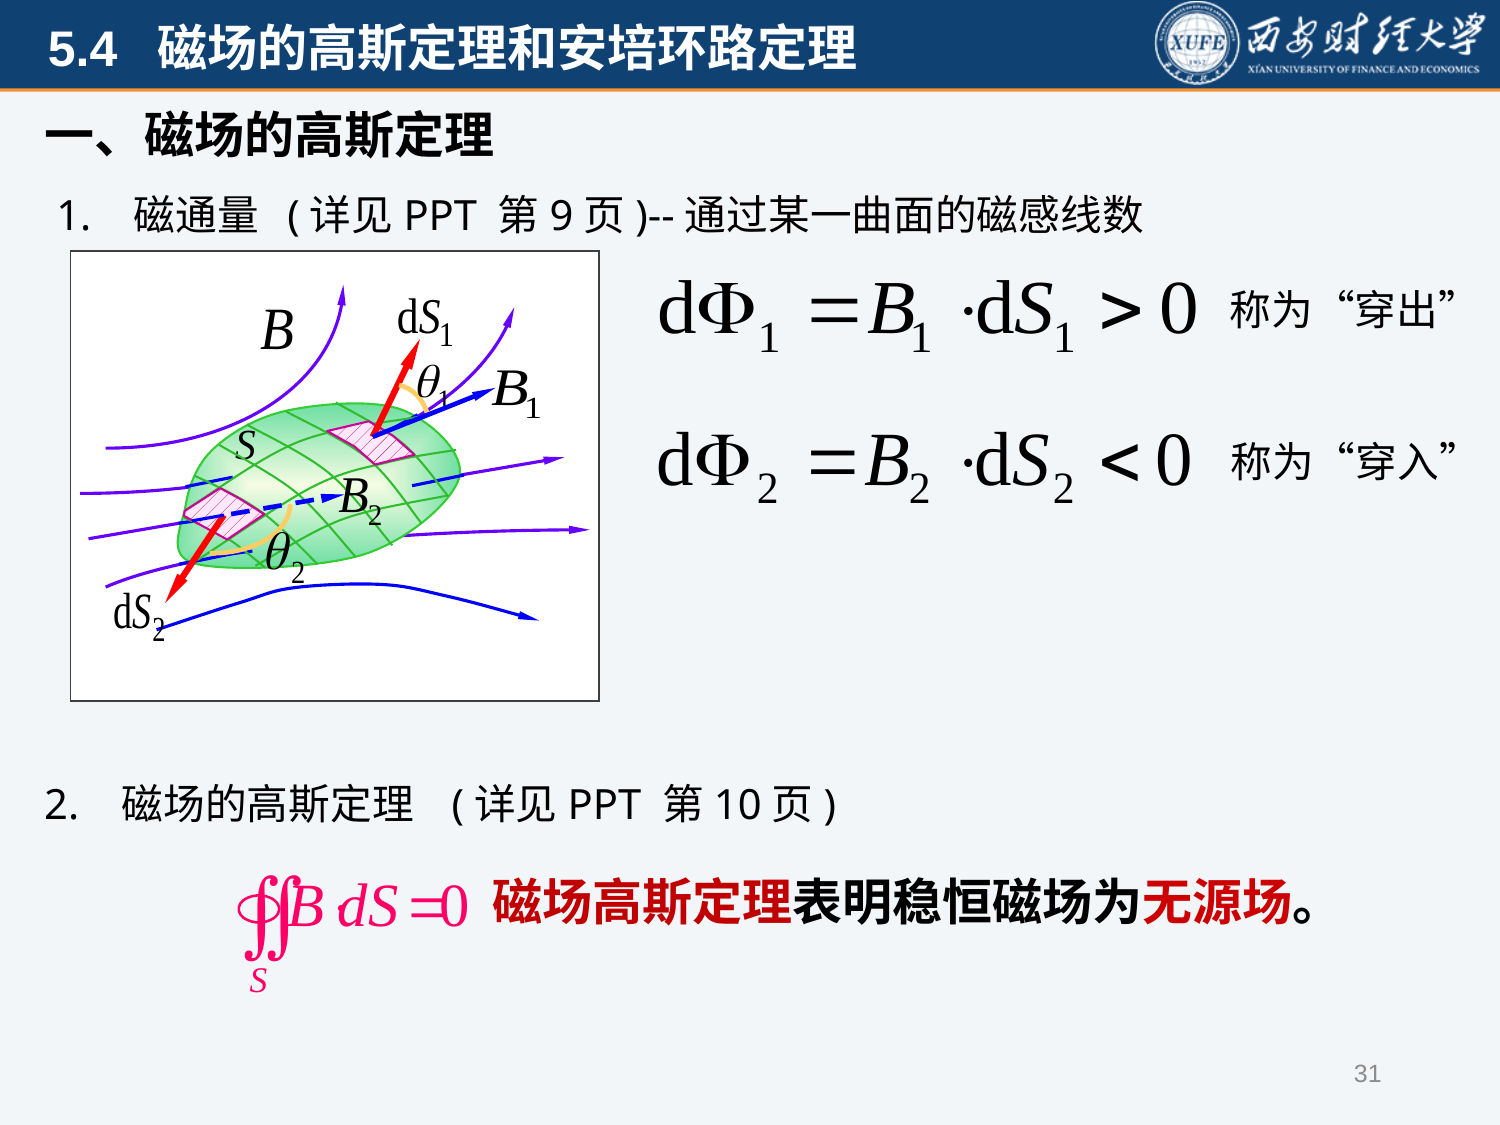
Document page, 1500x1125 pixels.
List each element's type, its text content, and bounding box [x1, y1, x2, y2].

text_box 称为“穿出” [1214, 276, 1496, 342]
text_box 2. 磁场的高斯定理 (详见PPT 第10页) [29, 760, 1357, 836]
picture [1154, 1, 1486, 85]
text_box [225, 854, 478, 1005]
slide_number 31 [1335, 1042, 1397, 1103]
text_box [70, 250, 600, 702]
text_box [646, 401, 1203, 517]
text_box 一、磁场的高斯定理 [29, 95, 1214, 171]
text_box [646, 250, 1214, 366]
text_box 磁场高斯定理表明稳恒磁场为无源场。 [478, 863, 1454, 938]
text_box 1. 磁通量 (详见PPT 第9页)--通过某一曲面的磁感线数 [41, 171, 1459, 247]
text_box 称为“穿入” [1215, 428, 1497, 493]
